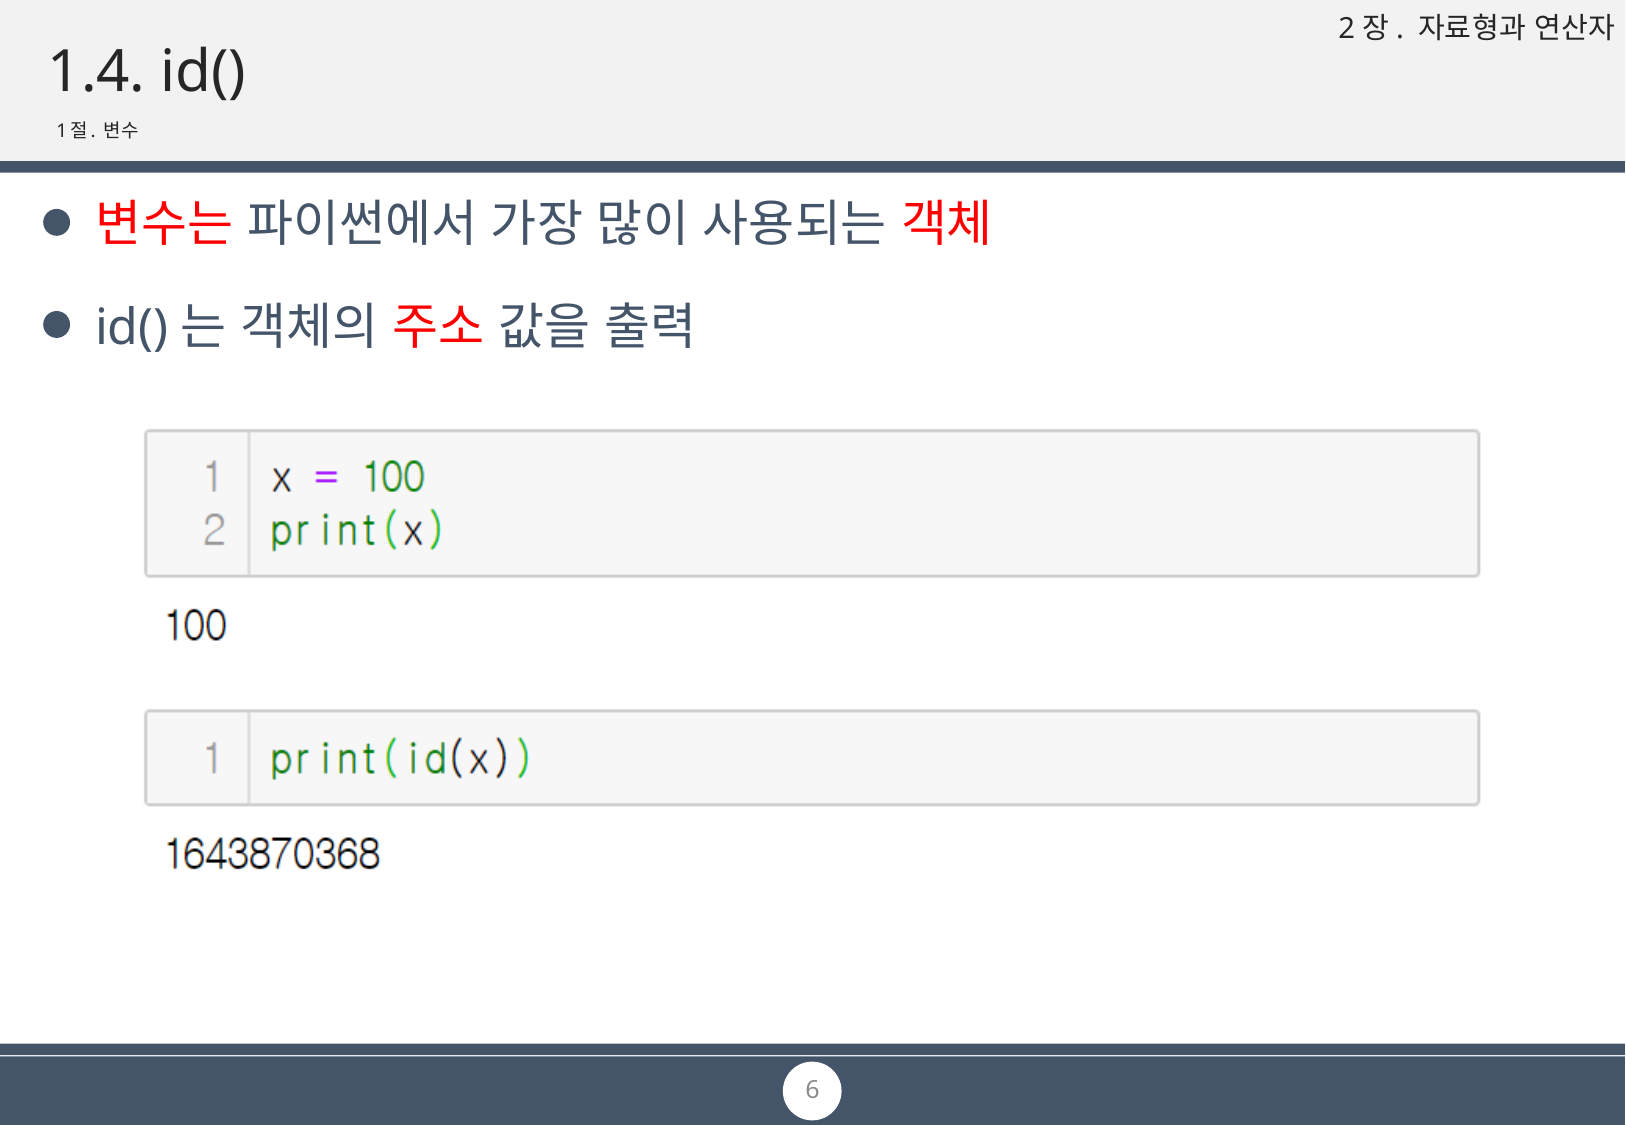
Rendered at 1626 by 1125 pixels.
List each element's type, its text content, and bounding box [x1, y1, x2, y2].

text_box [42, 207, 72, 237]
text_box [42, 309, 72, 339]
text_box id()는 객체의 주소 값을 출력 [80, 286, 1433, 362]
title 1.4. id() [32, 30, 1592, 114]
picture [135, 420, 1490, 877]
list 1절. 변수 [44, 113, 1592, 149]
text_box 변수는 파이썬에서 가장 많이 사용되는 객체 [80, 184, 1409, 260]
slide_number 6 [629, 1061, 996, 1121]
